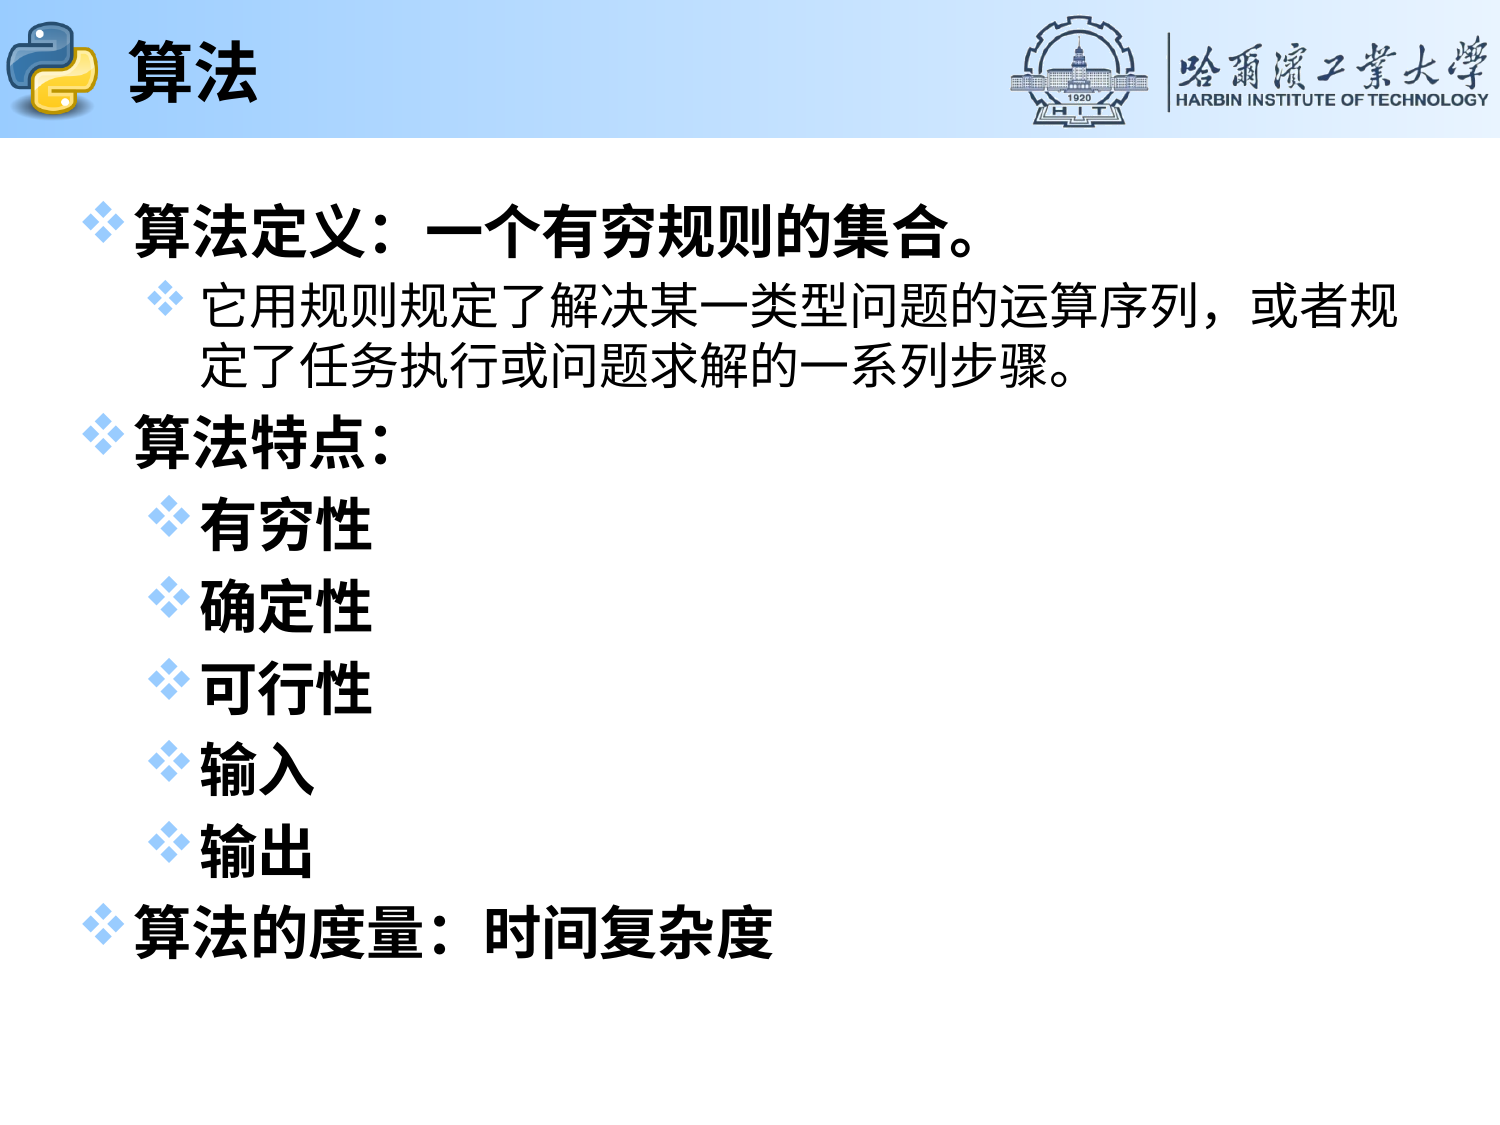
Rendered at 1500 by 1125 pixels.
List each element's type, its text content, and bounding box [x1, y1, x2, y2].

title 算法 [112, 20, 1334, 121]
picture [0, 19, 104, 123]
picture [1000, 4, 1500, 138]
list 算法定义：一个有穷规则的集合。 它用规则规定了解决某一类型问题的运算序列，或者规定了任务执行或问题求解的一系列步骤。 算法特点： 有穷性 确定性 可行性 输入 输出 算法的度量：时间复杂度 [62, 187, 1450, 1000]
